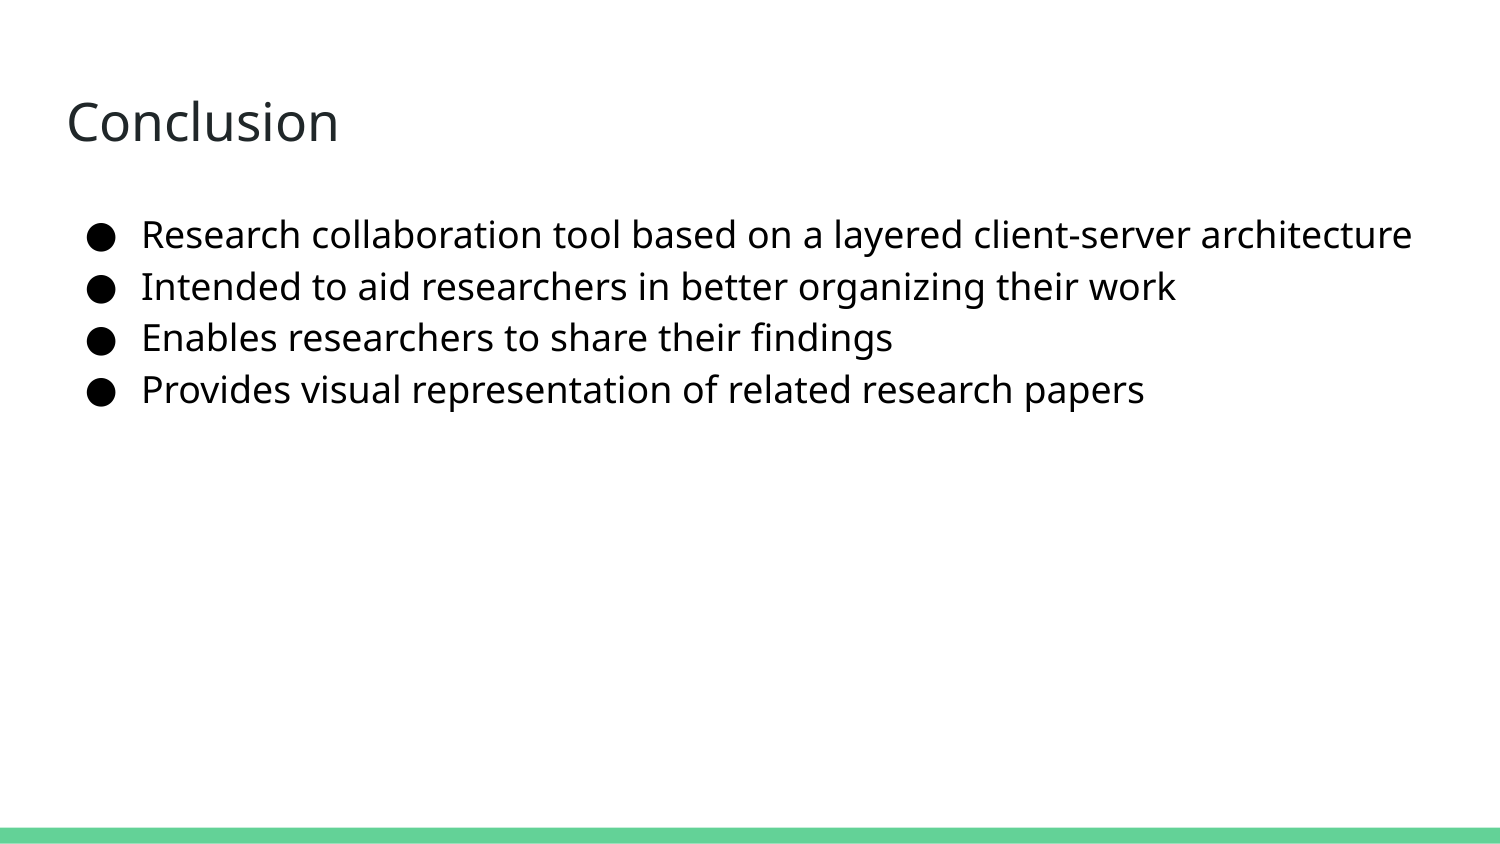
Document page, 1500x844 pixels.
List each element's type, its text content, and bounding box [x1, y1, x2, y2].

list Research collaboration tool based on a layered client-server architecture Intended to aid researchers in better organizing their work Enables researchers to share their findings Provides visual representation of related research papers [51, 189, 1449, 750]
title Conclusion [51, 72, 1449, 167]
